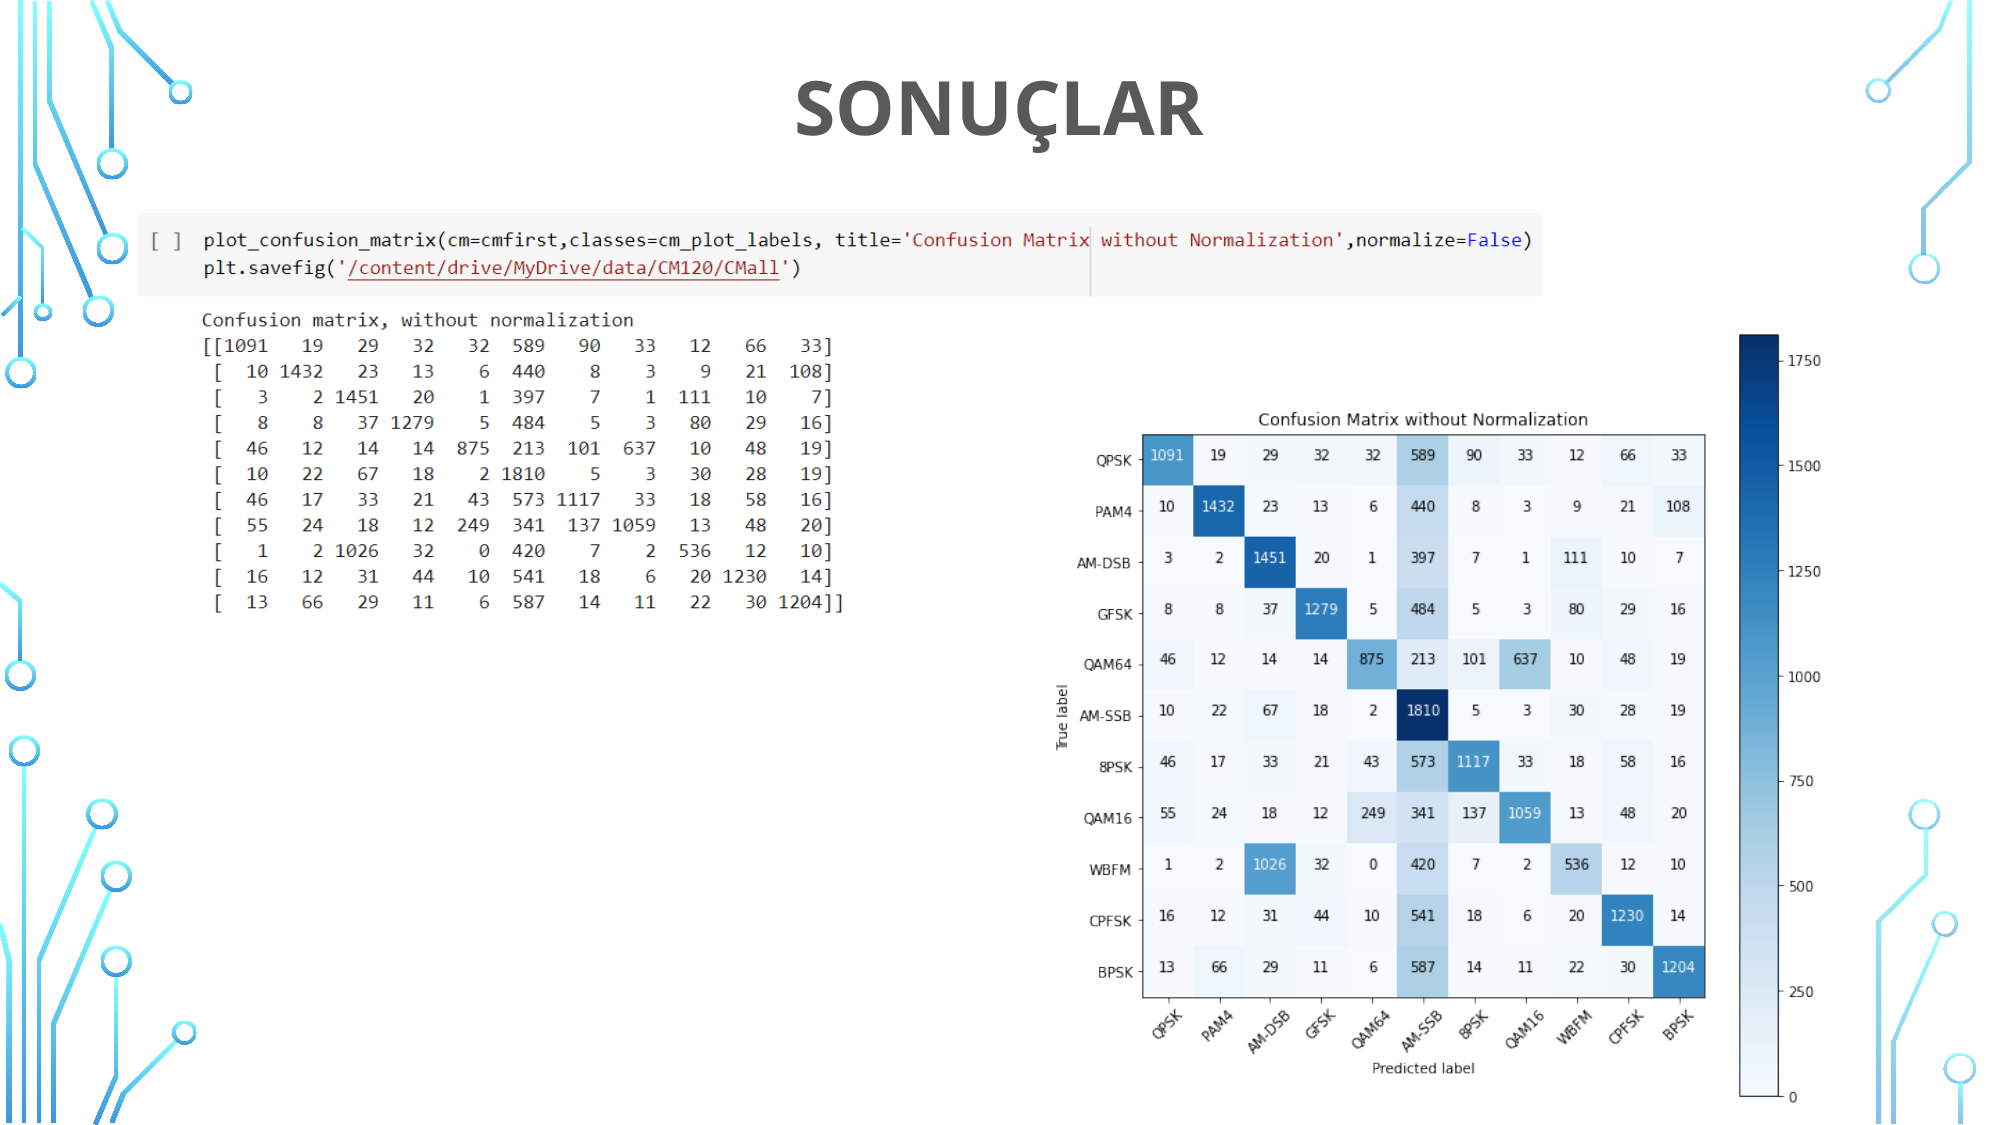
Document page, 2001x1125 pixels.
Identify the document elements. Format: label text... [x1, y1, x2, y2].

picture [138, 210, 1833, 1114]
text_box SONUÇLAR [187, 0, 1813, 233]
